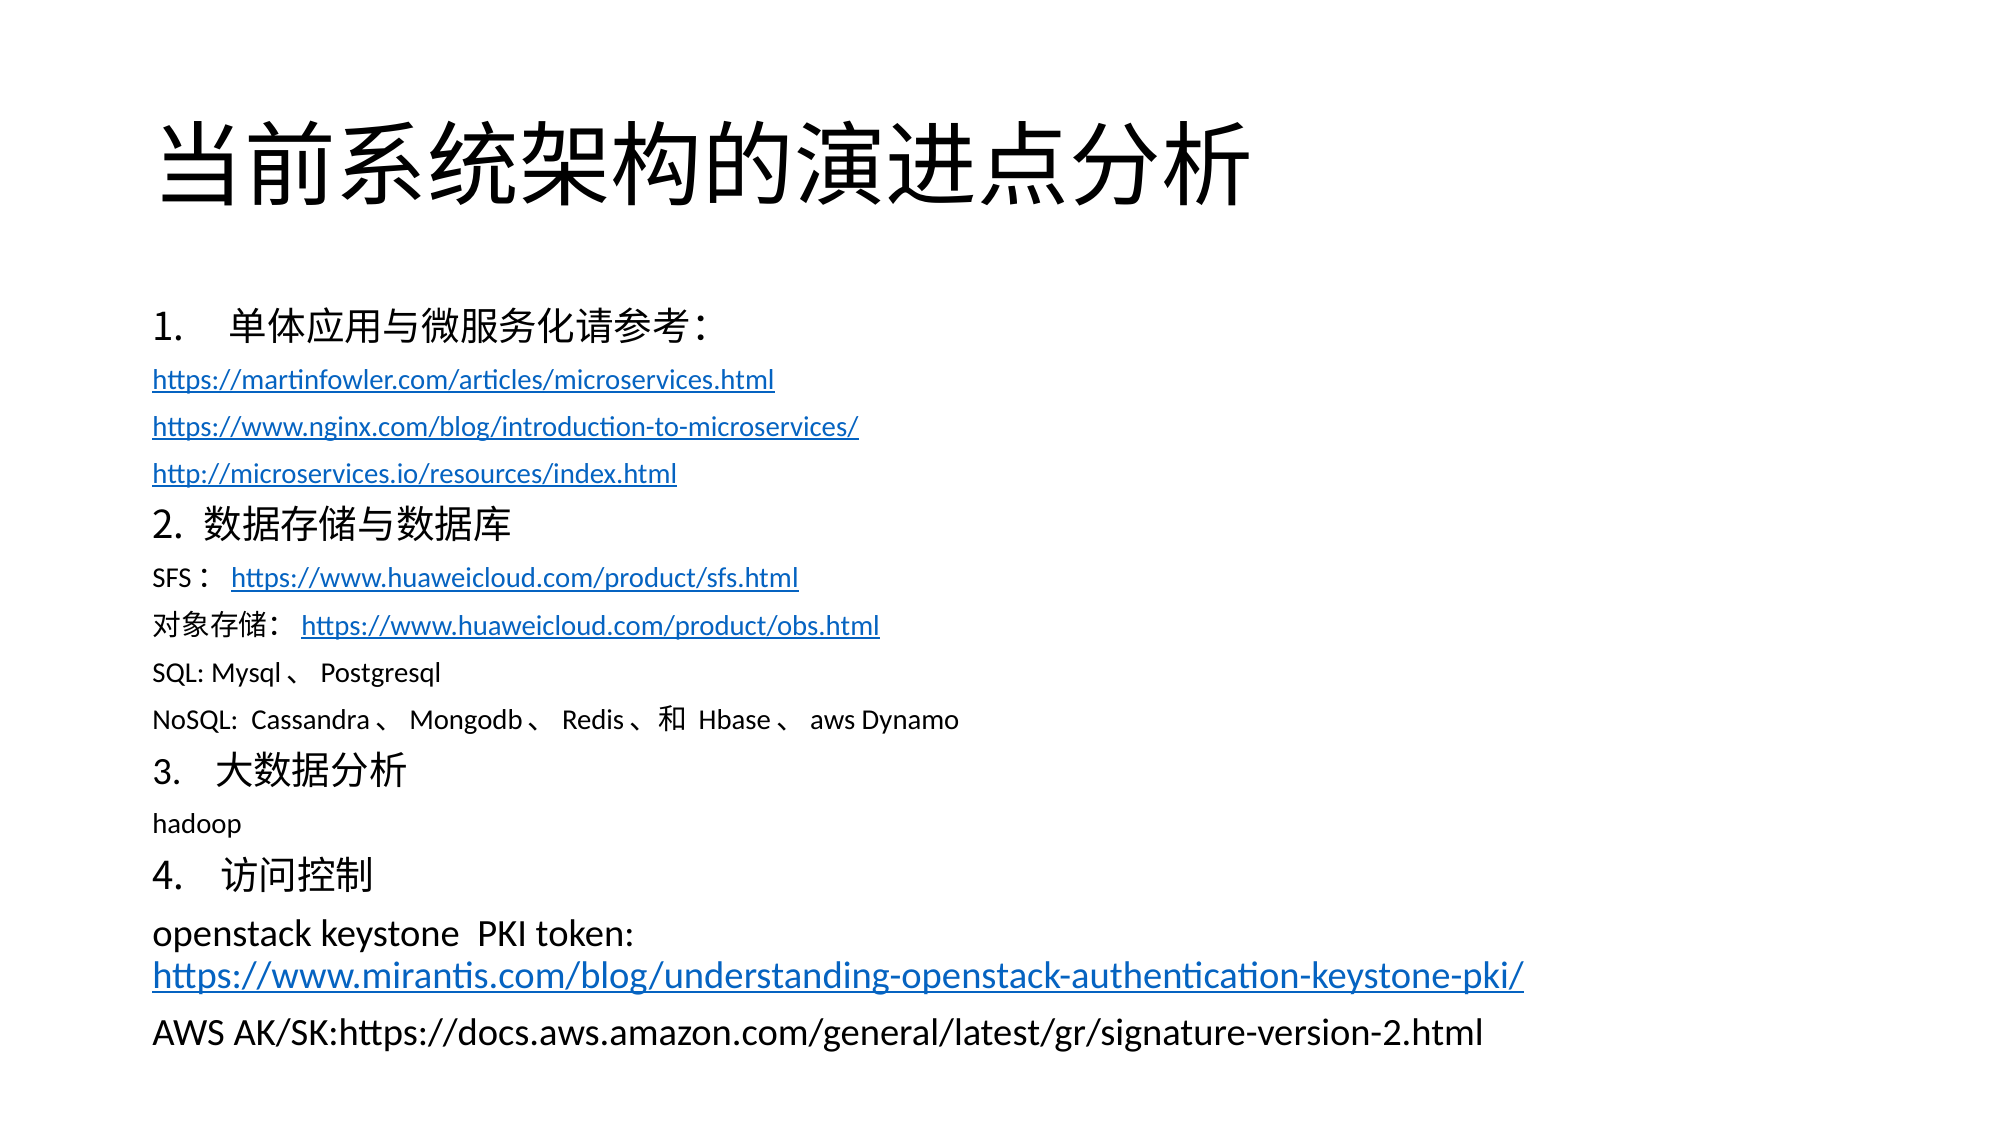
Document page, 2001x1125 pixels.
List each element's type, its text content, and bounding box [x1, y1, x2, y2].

list 单体应用与微服务化请参考： https://martinfowler.com/articles/microservices.html https://www.nginx.com/blog/introduction-to-microservices/ http://microservices.io/resources/index.html 数据存储与数据库 SFS：https://www.huaweicloud.com/product/sfs.html 对象存储：https://www.huaweicloud.com/product/obs.html SQL: Mysql、Postgresql NoSQL: Cassandra、Mongodb、Redis、和 Hbase、aws Dynamo 3. 大数据分析 hadoop 访问控制 openstack keystone PKI token: https://www.mirantis.com/blog/understanding-openstack-authentication-keystone-pki/ AWS AK/SK:https://docs.aws.amazon.com/general/latest/gr/signature-version-2.html [137, 299, 1889, 1064]
title 当前系统架构的演进点分析 [137, 59, 1863, 278]
